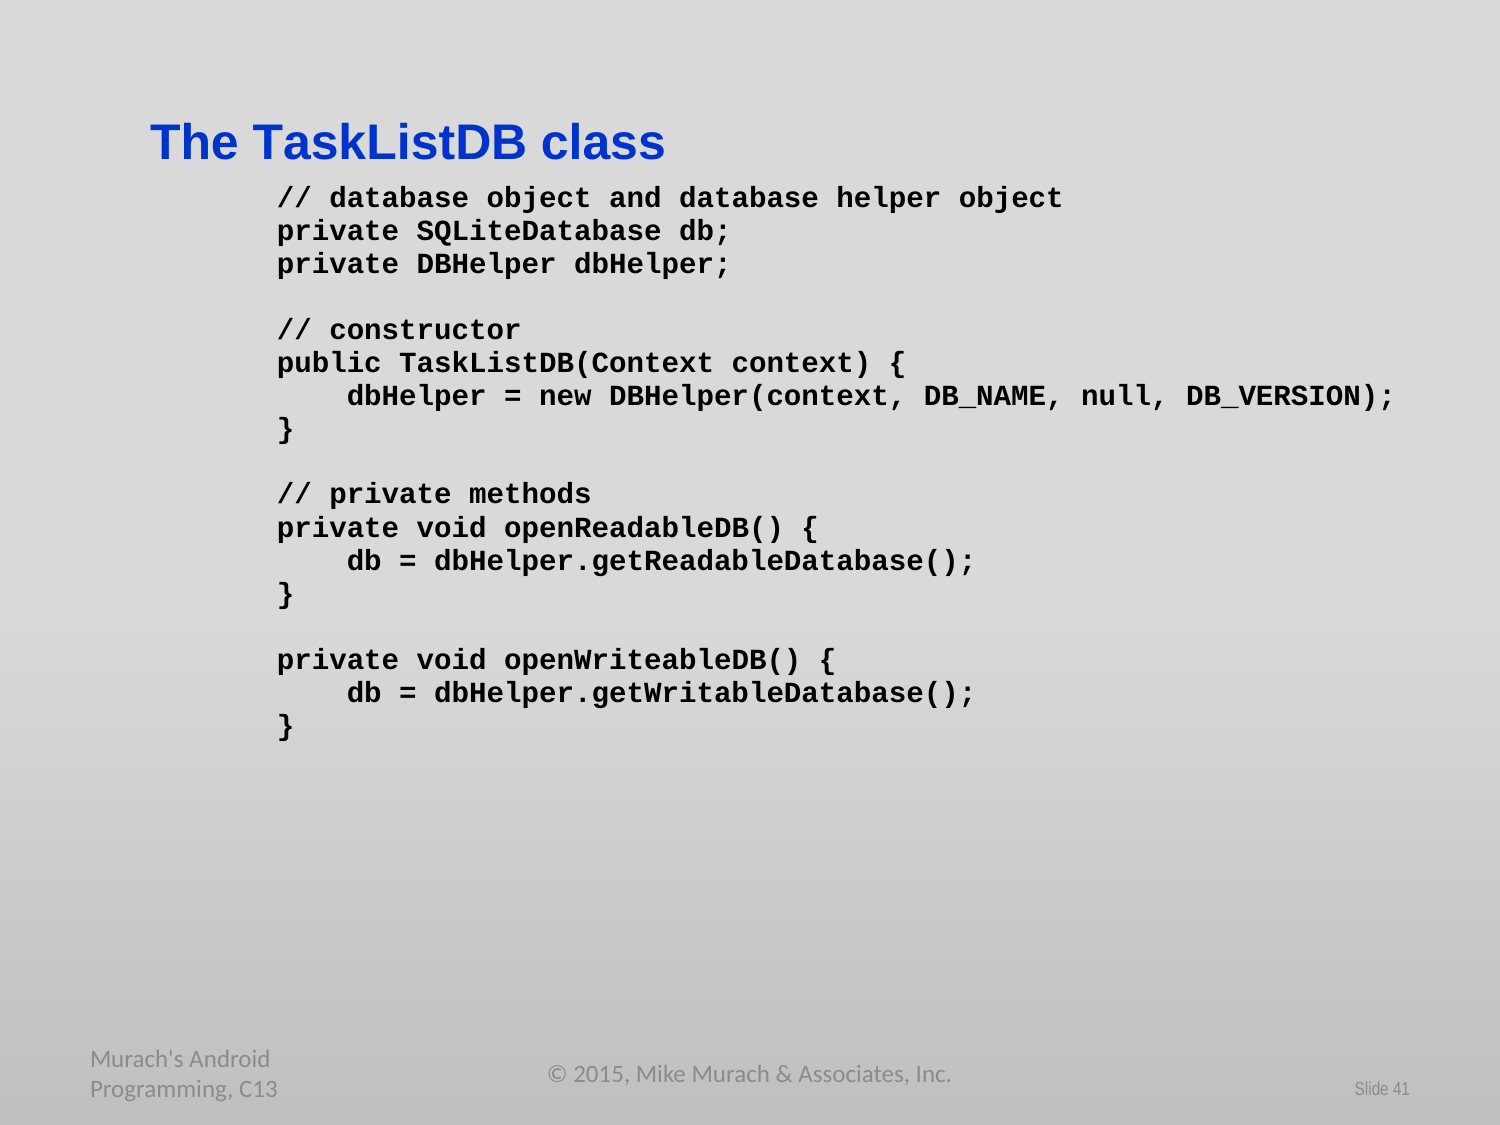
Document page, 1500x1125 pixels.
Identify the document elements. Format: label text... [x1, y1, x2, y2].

slide_number Slide 41 [1074, 1042, 1425, 1103]
slide_number Murach's Android Programming, C13 [75, 1042, 425, 1103]
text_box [149, 112, 1404, 1040]
footer © 2015, Mike Murach & Associates, Inc. [512, 1047, 988, 1103]
